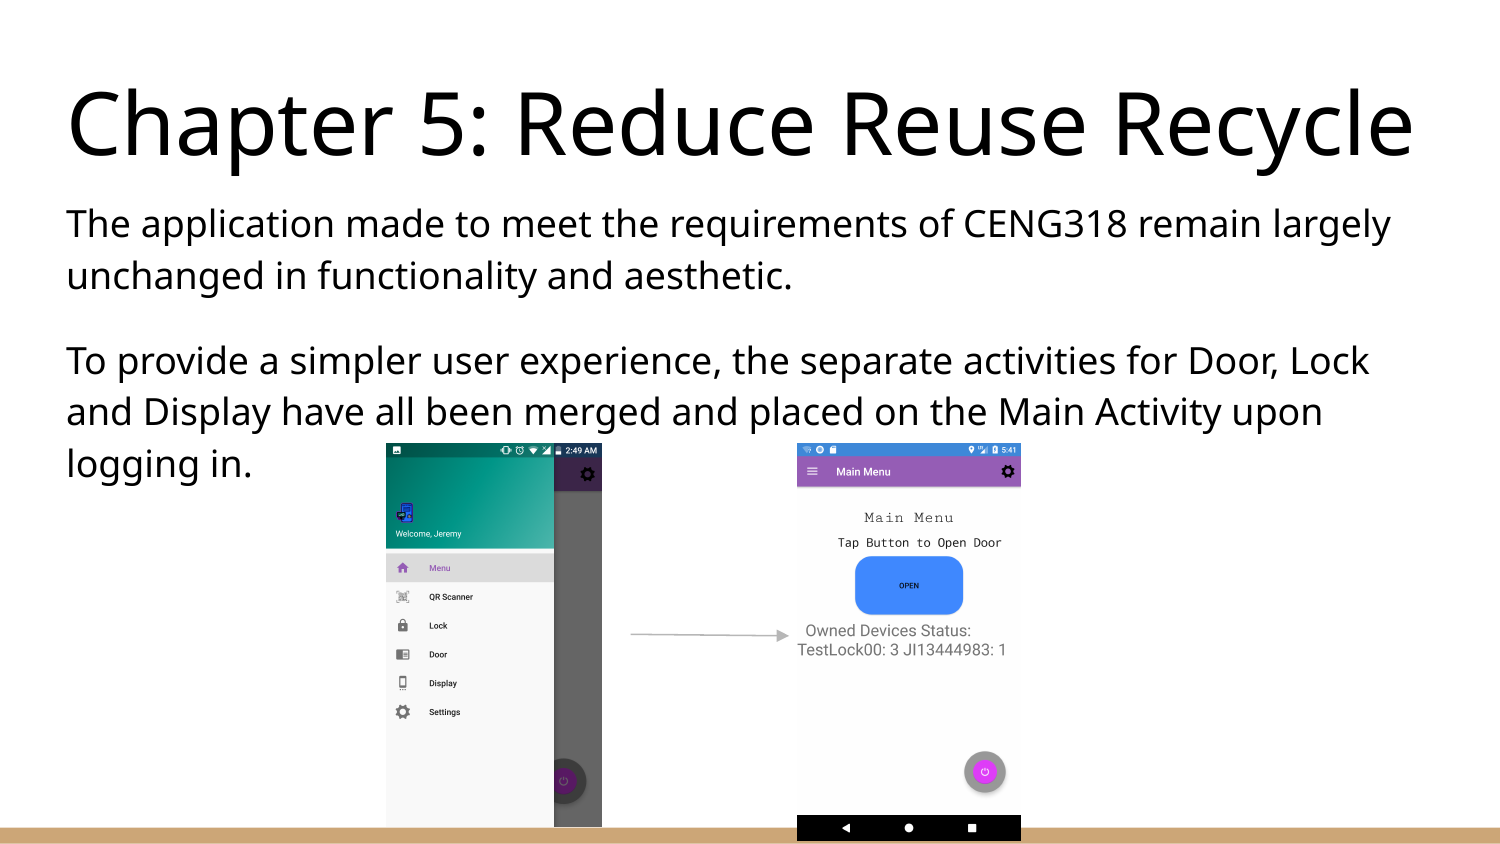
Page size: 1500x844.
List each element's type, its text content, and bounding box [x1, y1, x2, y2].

title Chapter 5: Reduce Reuse Recycle [51, 51, 1449, 178]
picture [797, 443, 1022, 841]
list The application made to meet the requirements of CENG318 remain largely unchanged in functionality and aesthetic. To provide a simpler user experience, the separate activities for Door, Lock and Display have all been merged and placed on the Main Activity upon logging in. [51, 178, 1449, 729]
picture [386, 443, 602, 827]
